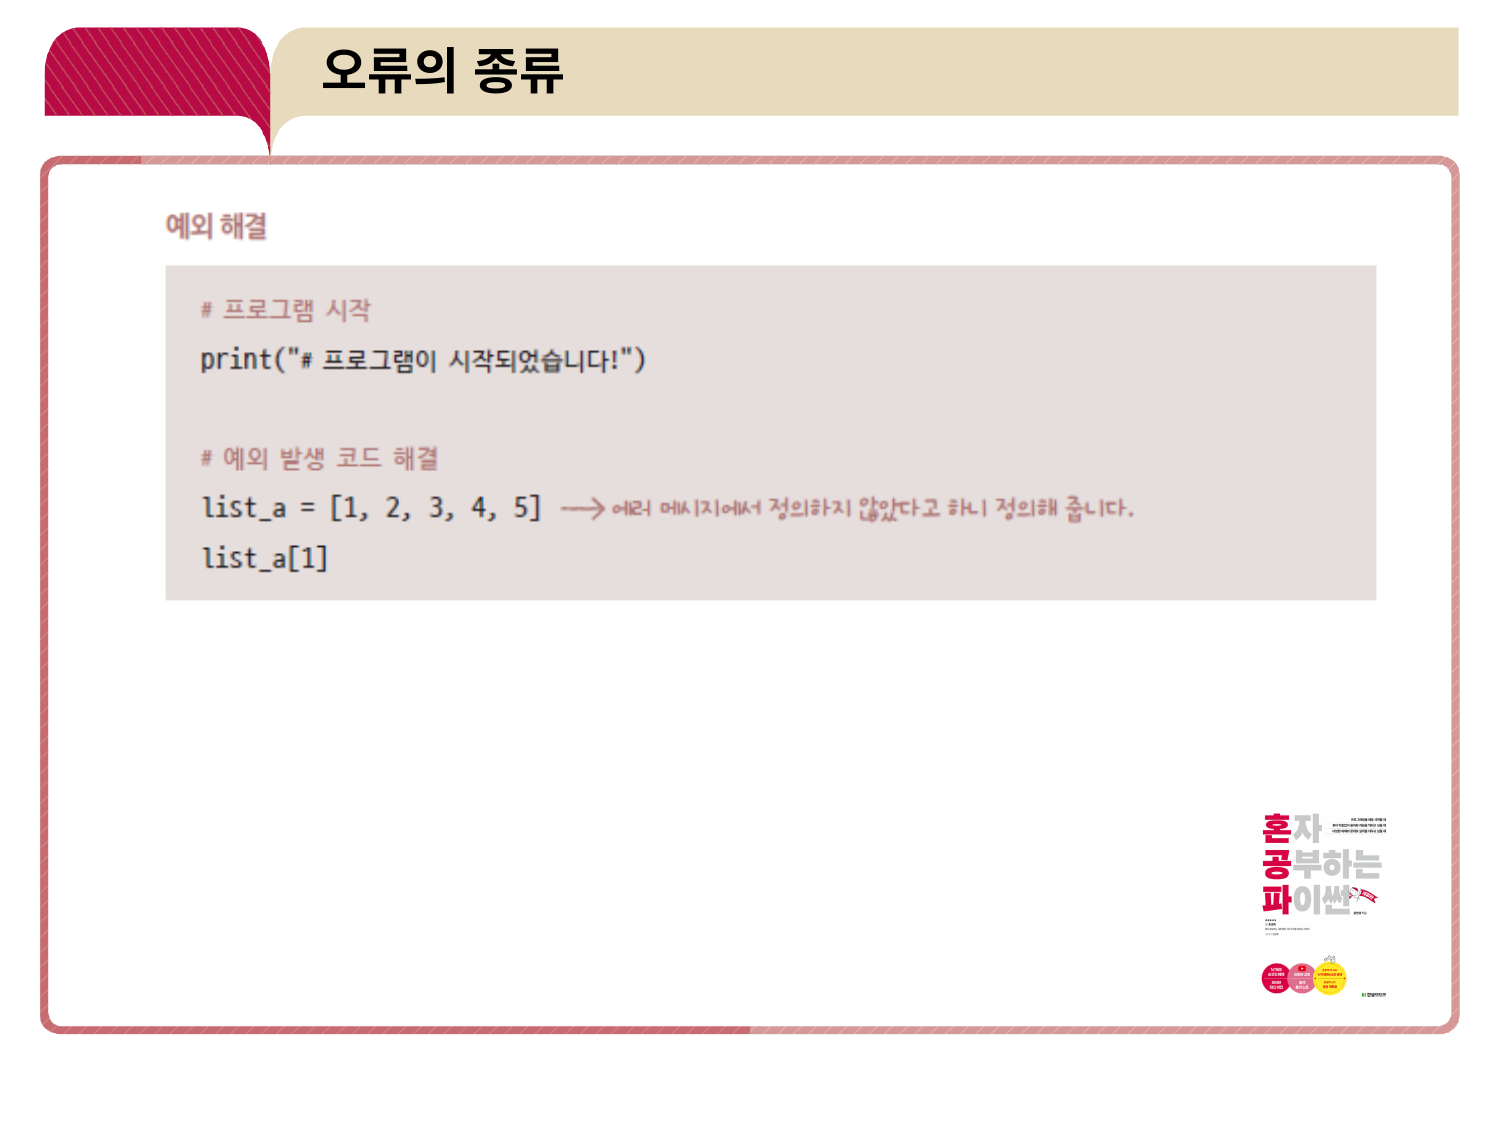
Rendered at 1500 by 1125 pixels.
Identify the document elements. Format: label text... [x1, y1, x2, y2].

title 오류의 종류 [306, 42, 1385, 105]
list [156, 203, 1382, 615]
picture [0, 0, 1500, 1043]
